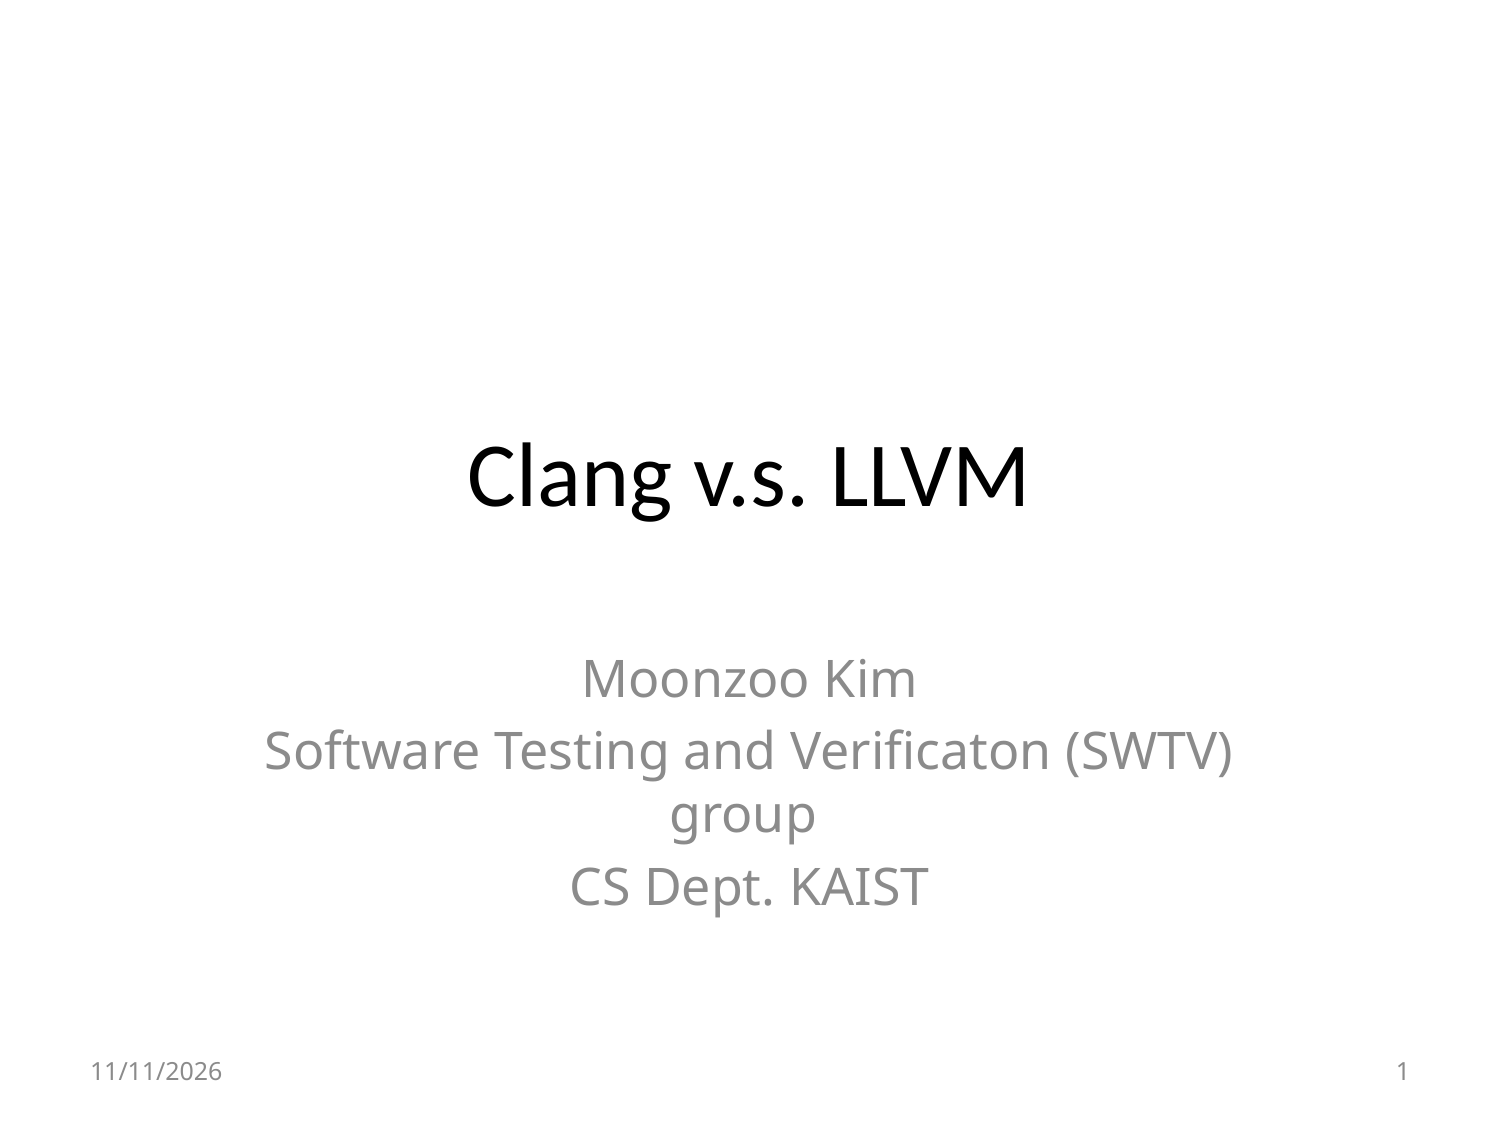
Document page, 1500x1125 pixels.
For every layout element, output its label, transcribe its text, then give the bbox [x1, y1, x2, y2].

title Clang v.s. LLVM [112, 349, 1388, 591]
slide_number 1 [1074, 1042, 1425, 1103]
subtitle Moonzoo Kim Software Testing and Verificaton (SWTV) group CS Dept. KAIST [225, 637, 1275, 925]
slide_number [75, 1042, 425, 1103]
